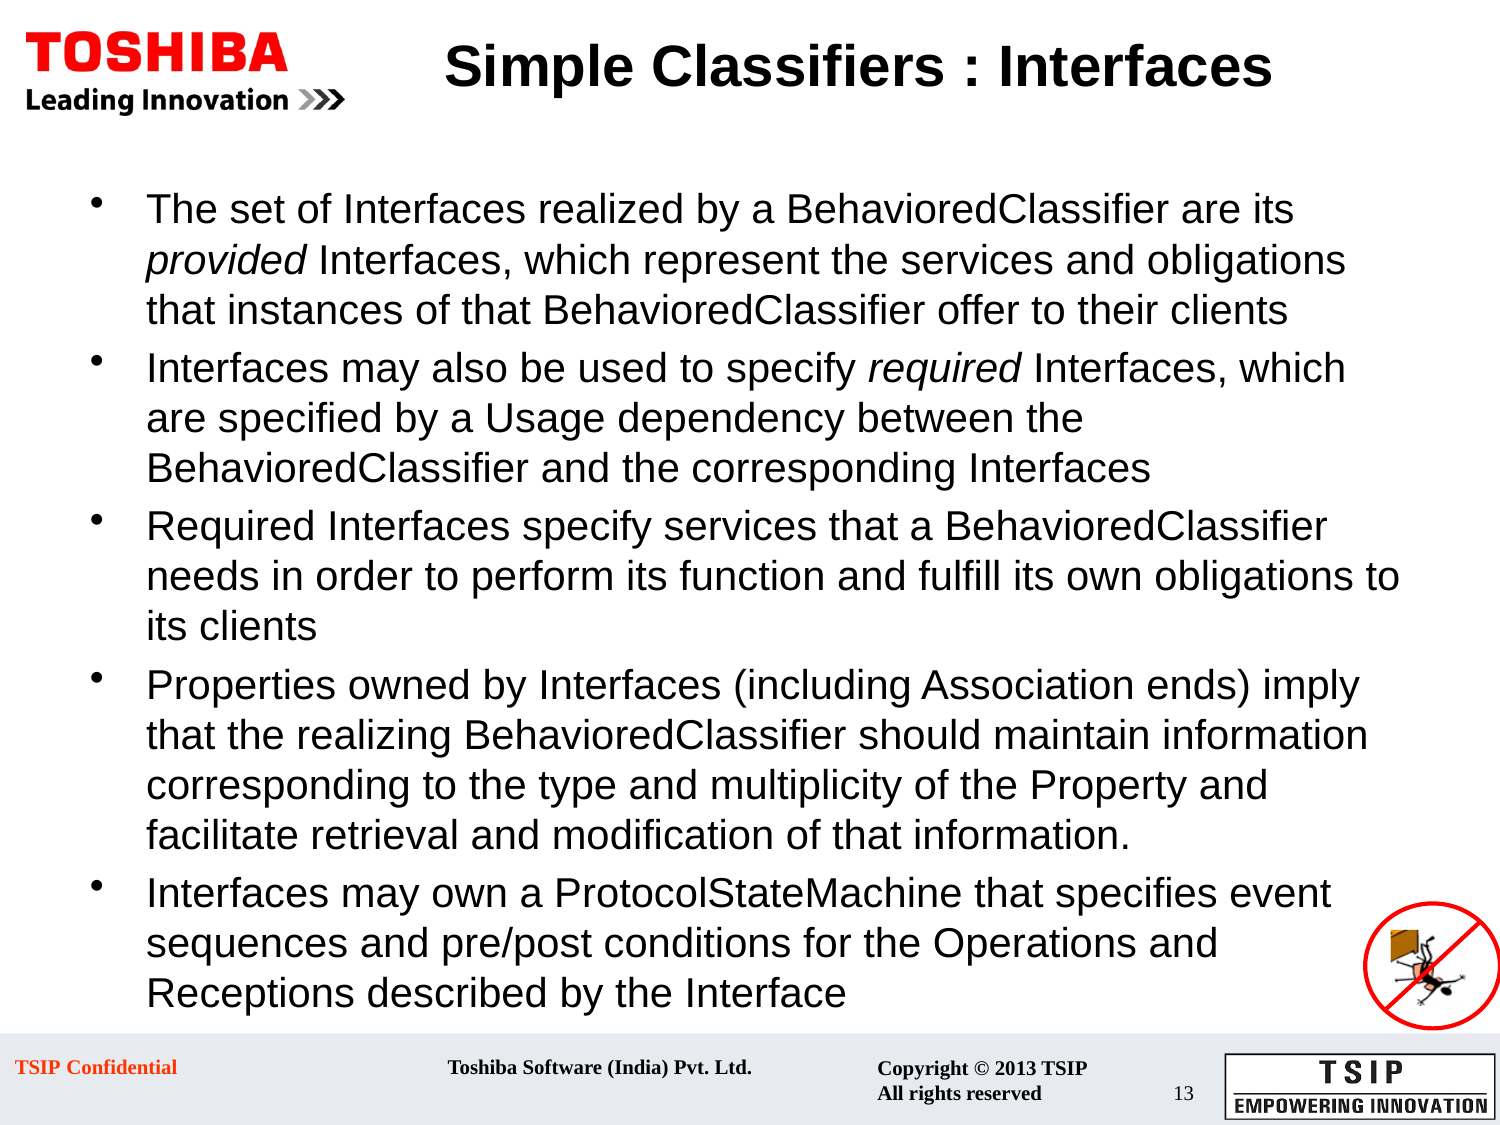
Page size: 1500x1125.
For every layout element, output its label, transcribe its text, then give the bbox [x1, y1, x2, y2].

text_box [1384, 921, 1481, 1011]
text_box [1485, 926, 1500, 1005]
text_box Simple Classifiers : Interfaces [429, 20, 1290, 106]
text_box [1397, 1019, 1469, 1029]
picture [1224, 1053, 1496, 1120]
picture [26, 31, 345, 116]
text_box [1425, 903, 1479, 920]
list The set of Interfaces realized by a BehavioredClassifier are its provided Interfaces, which represent the services and obligations that instances of that BehavioredClassifier offer to their clients Interfaces may also be used to specify required Interfaces, which are specified by a Usage dependency between the BehavioredClassifier and the corresponding Interfaces Required Interfaces specify services that a BehavioredClassifier needs in order to perform its function and fulfill its own obligations to its clients Properties owned by Interfaces (including Association ends) imply that the realizing BehavioredClassifier should maintain information corresponding to the type and multiplicity of the Property and facilitate retrieval and modification of that information. Interfaces may own a ProtocolStateMachine that specifies event sequences and pre/post conditions for the Operations and Receptions described by the Interface [75, 174, 1425, 1005]
